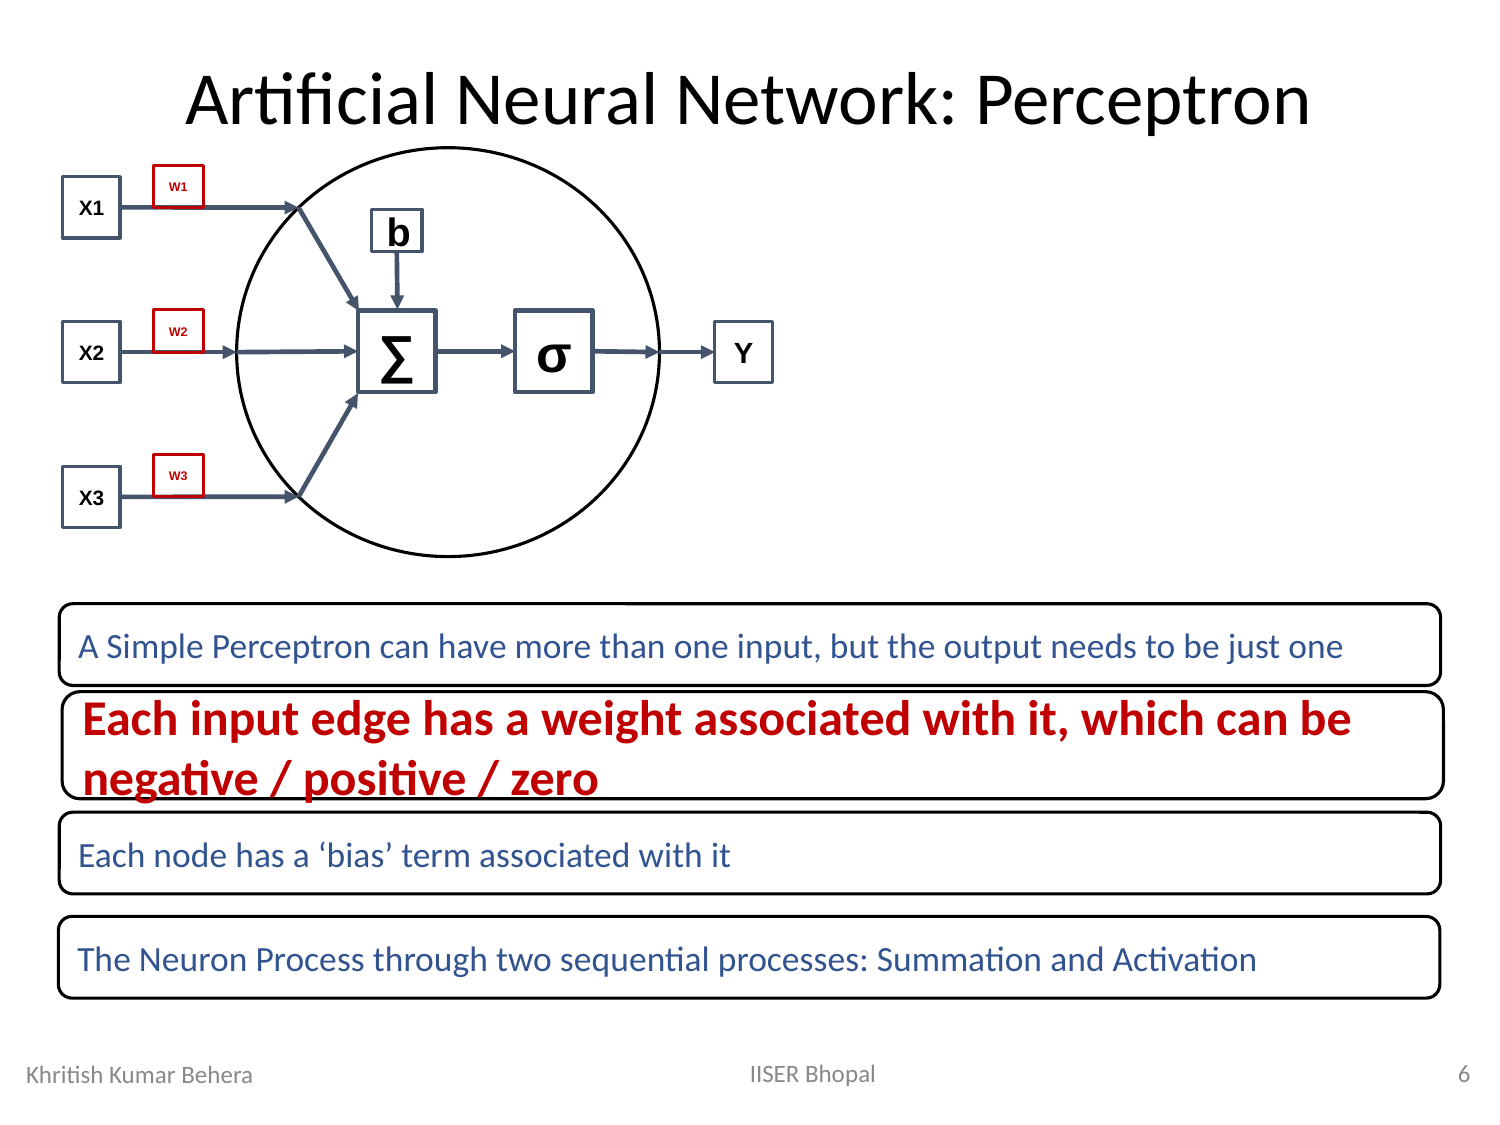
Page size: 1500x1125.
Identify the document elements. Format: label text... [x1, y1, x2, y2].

text_box b [371, 209, 423, 252]
text_box [300, 147, 660, 350]
text_box W2 [236, 353, 357, 360]
text_box X1 [62, 176, 121, 238]
text_box [308, 358, 660, 557]
text_box σ [515, 310, 593, 392]
text_box W2 [153, 309, 204, 351]
text_box Y [714, 321, 773, 383]
text_box Khritish Kumar Behera [11, 1043, 518, 1104]
text_box [236, 215, 357, 350]
text_box The Neuron Process through two sequential processes: Summation and Activation [58, 916, 1440, 999]
text_box X2 [62, 321, 121, 383]
text_box Each input edge has a weight associated with it, which can be negative / positive / zero [62, 691, 1444, 799]
slide_number 6 [1148, 1042, 1486, 1103]
text_box W2 [593, 353, 660, 360]
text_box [298, 207, 360, 312]
text_box ∑ [357, 310, 436, 392]
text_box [298, 393, 359, 497]
text_box W3 [153, 454, 204, 495]
text_box Artificial Neural Network: Perceptron [10, 41, 1488, 147]
text_box Each node has a ‘bias’ term associated with it [59, 812, 1441, 894]
text_box A Simple Perceptron can have more than one input, but the output needs to be just one [59, 603, 1441, 686]
footer IISER Bhopal [559, 1042, 1067, 1103]
text_box X3 [62, 466, 121, 528]
text_box [236, 361, 357, 492]
text_box W1 [153, 165, 204, 206]
